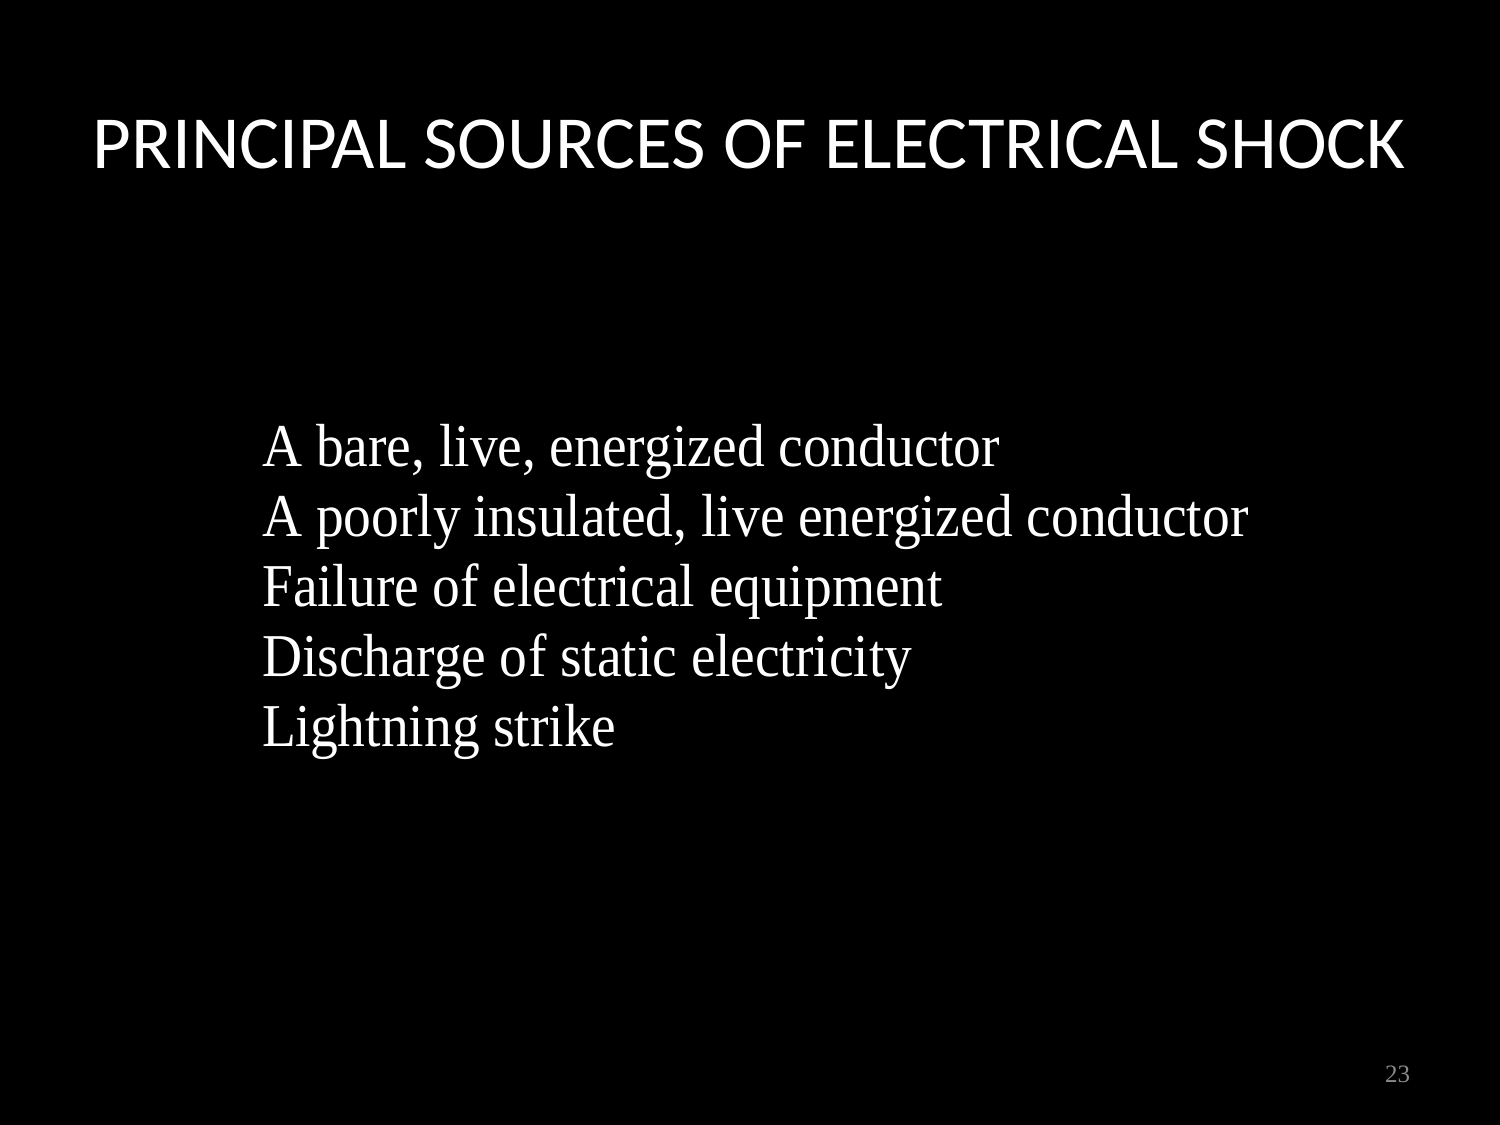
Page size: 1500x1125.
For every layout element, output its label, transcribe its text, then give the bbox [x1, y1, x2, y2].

slide_number 23 [1074, 1042, 1425, 1103]
picture [262, 412, 1500, 763]
title PRINCIPAL SOURCES OF ELECTRICAL SHOCK [75, 45, 1425, 233]
